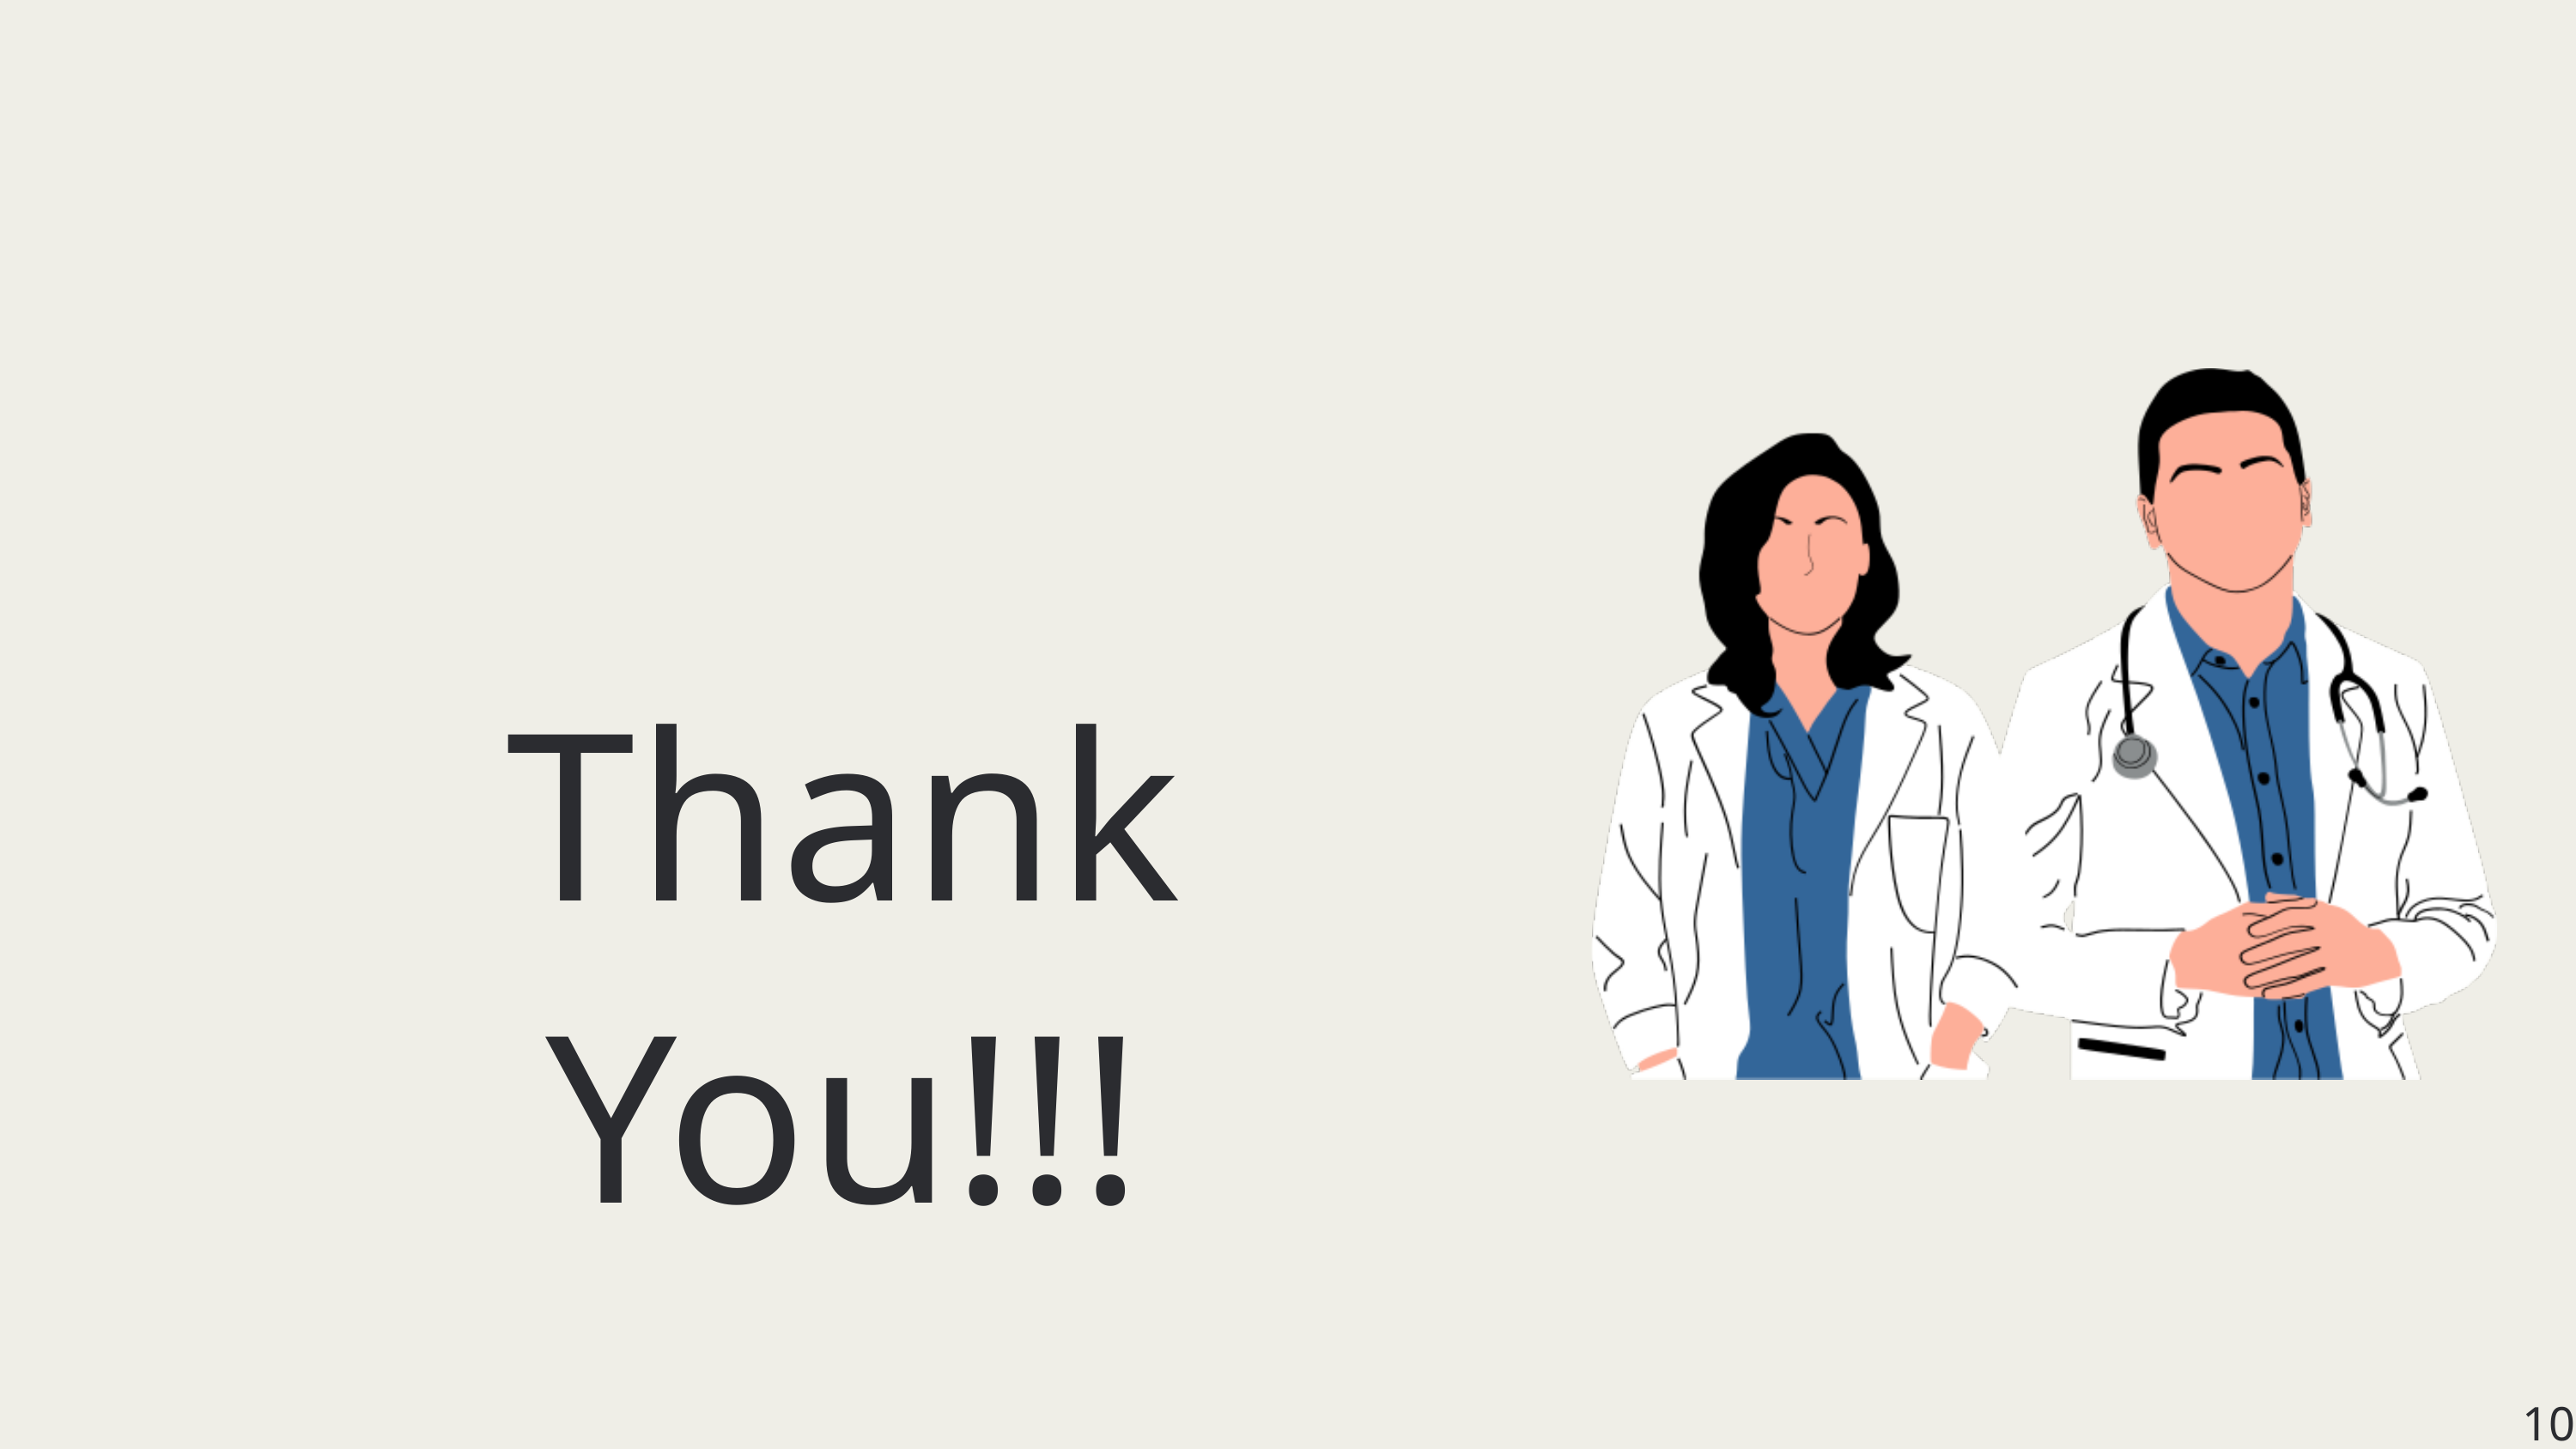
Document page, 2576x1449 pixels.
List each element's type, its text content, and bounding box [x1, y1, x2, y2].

text_box [1591, 368, 2498, 1080]
text_box 10 [2466, 1408, 2576, 1449]
text_box Thank You!!! [176, 645, 1512, 1251]
